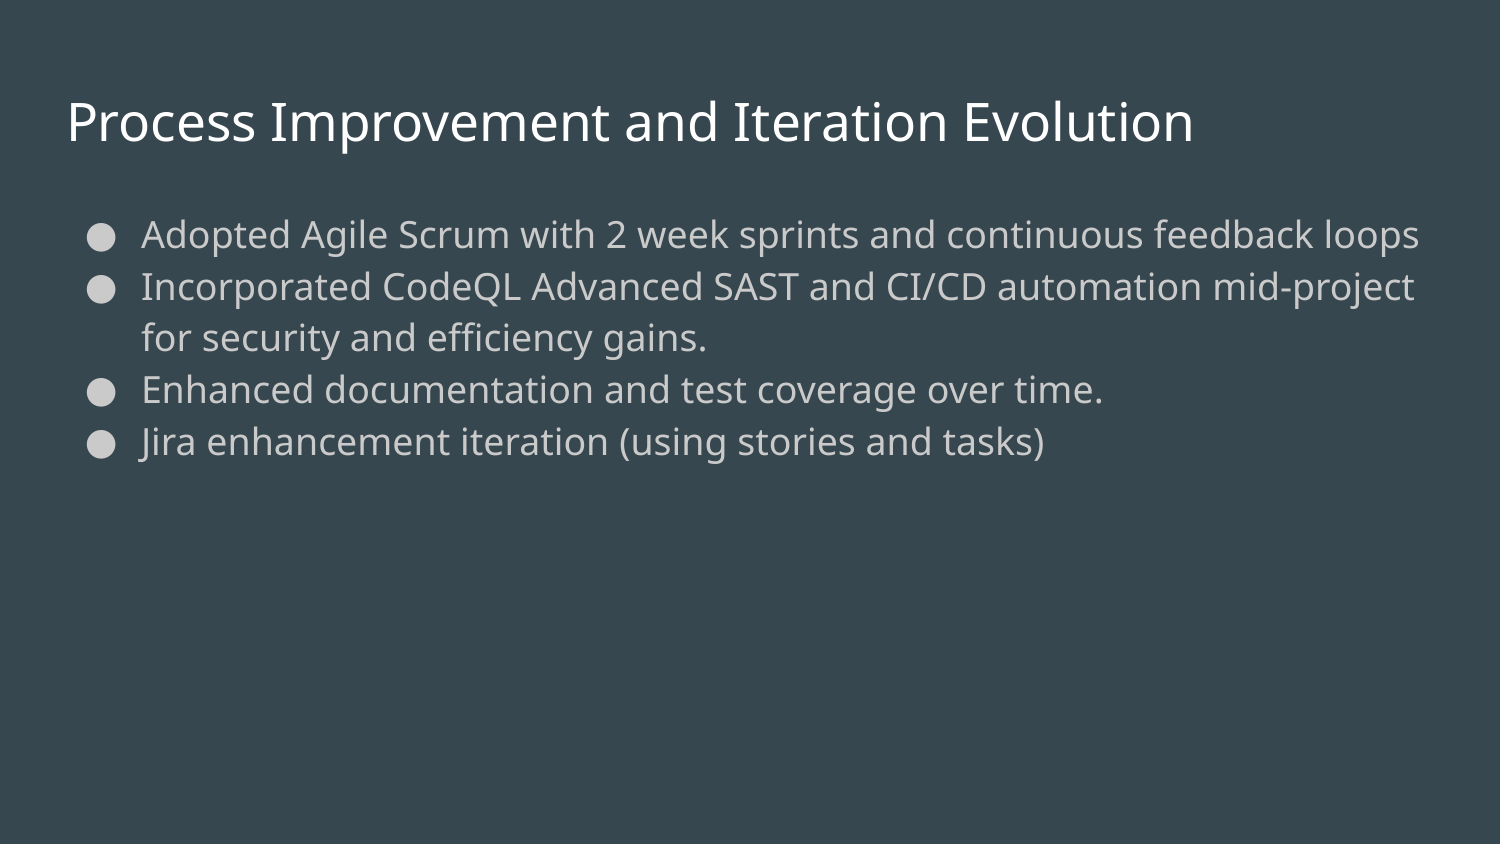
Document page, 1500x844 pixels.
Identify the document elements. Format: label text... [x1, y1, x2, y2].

list Adopted Agile Scrum with 2 week sprints and continuous feedback loops Incorporated CodeQL Advanced SAST and CI/CD automation mid-project for security and efficiency gains. Enhanced documentation and test coverage over time. Jira enhancement iteration (using stories and tasks) [51, 189, 1449, 750]
title Process Improvement and Iteration Evolution [51, 72, 1449, 167]
